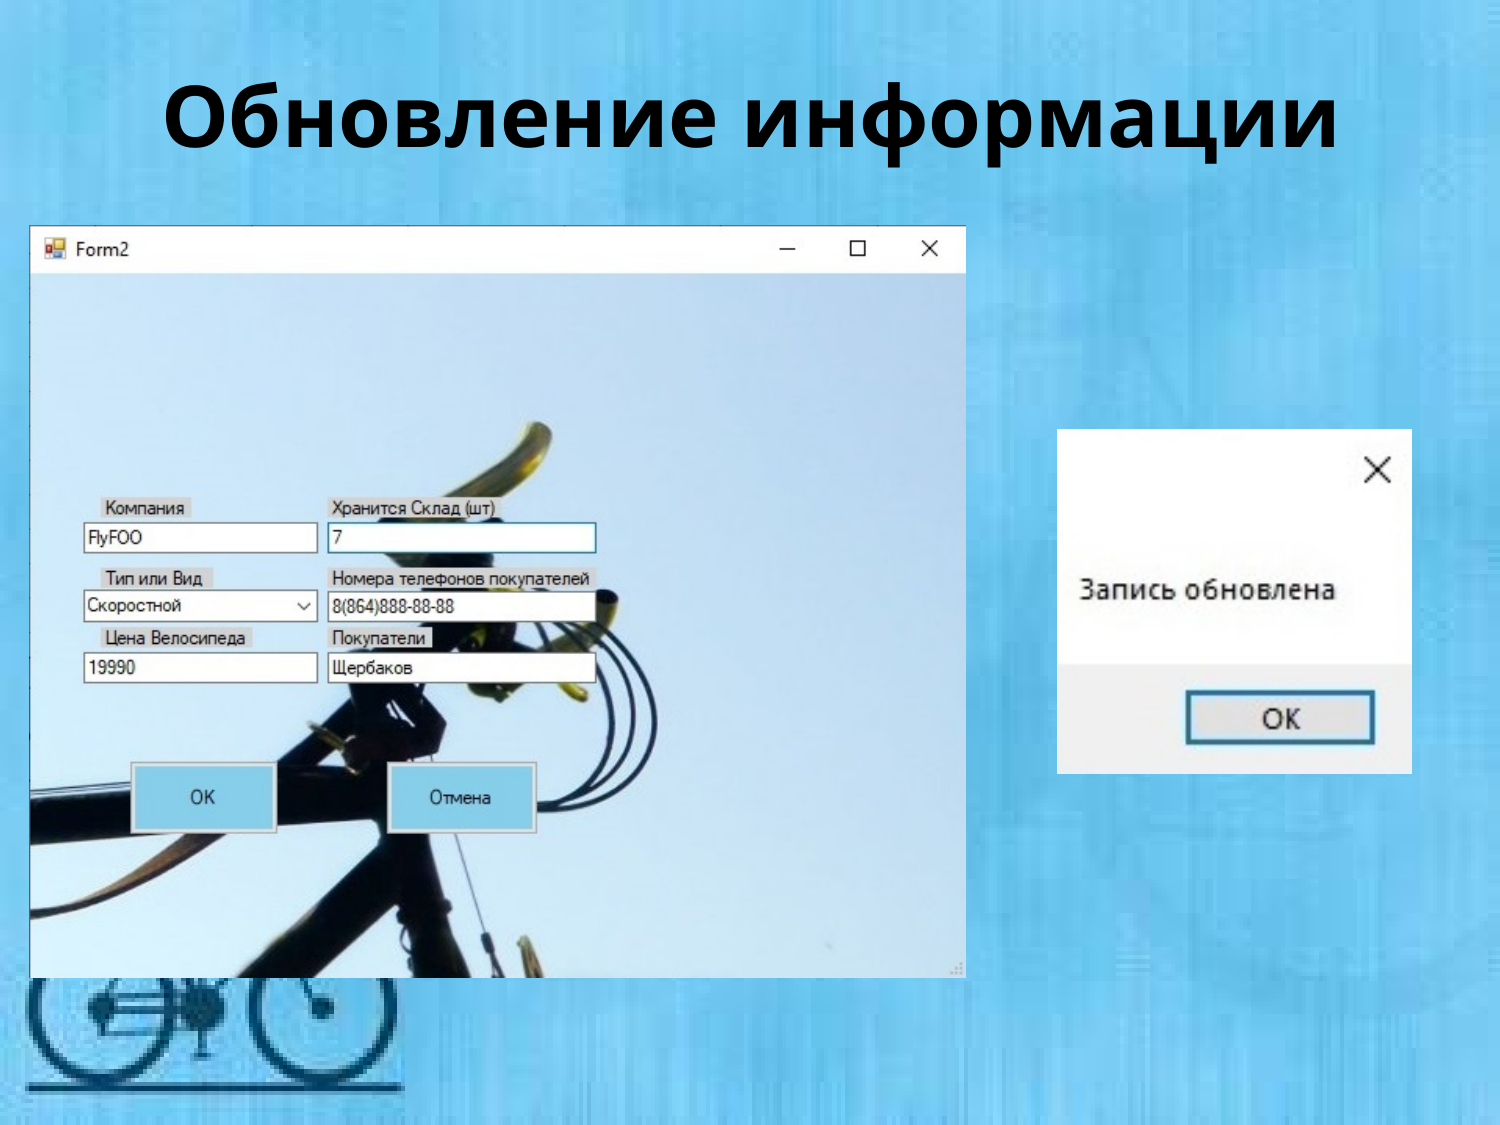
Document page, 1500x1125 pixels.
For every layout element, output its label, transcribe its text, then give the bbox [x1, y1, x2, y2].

picture [0, 0, 1500, 1125]
title Обновление информации [76, 19, 1427, 207]
